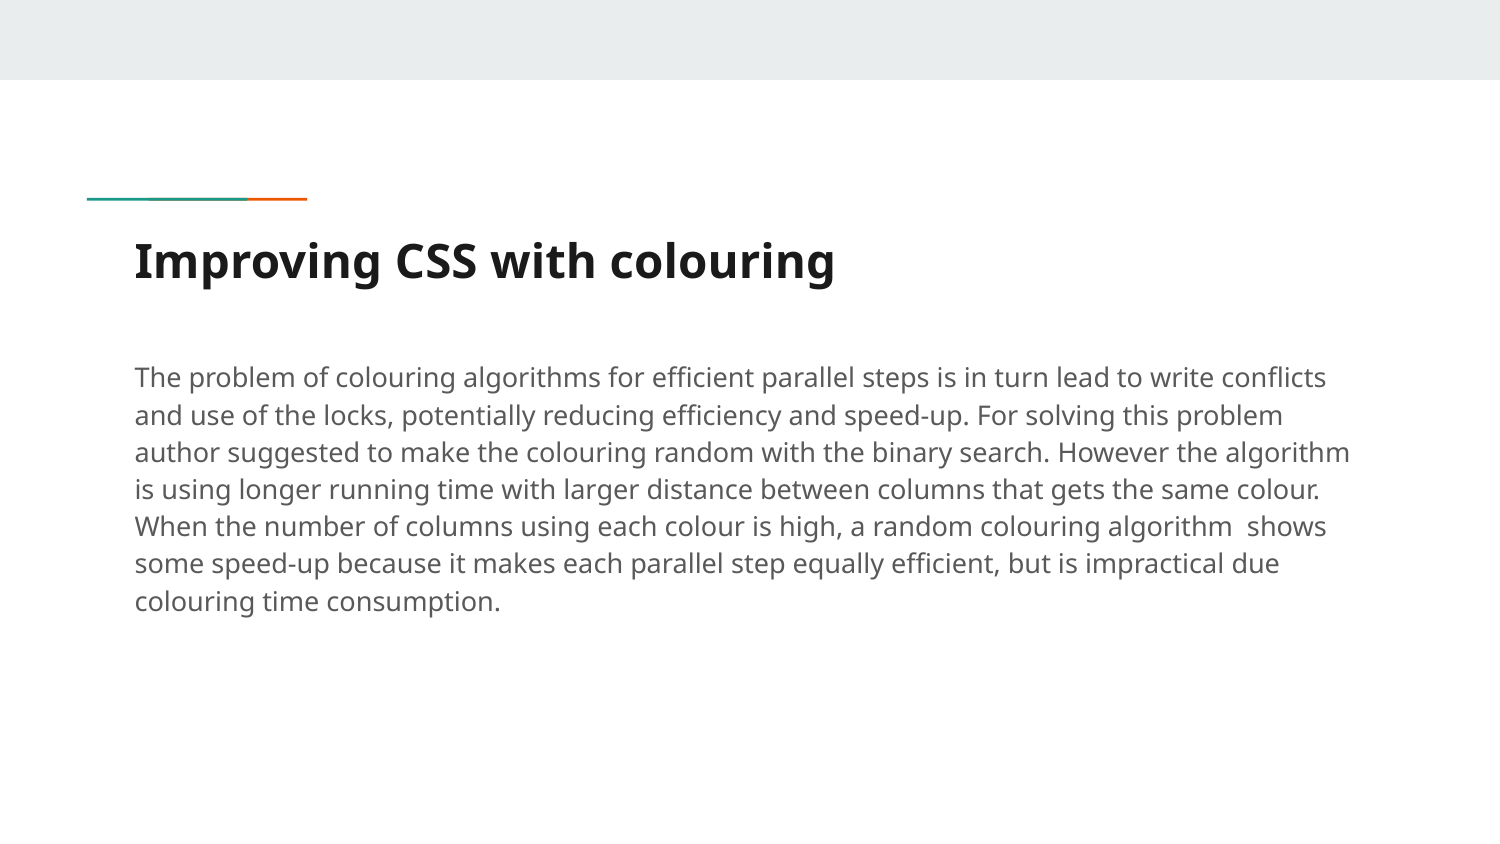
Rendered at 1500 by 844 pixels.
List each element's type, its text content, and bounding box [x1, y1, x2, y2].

title Improving CSS with colouring [119, 216, 1381, 305]
list The problem of colouring algorithms for efficient parallel steps is in turn lead to write conflicts and use of the locks, potentially reducing efficiency and speed-up. For solving this problem author suggested to make the colouring random with the binary search. However the algorithm is using longer running time with larger distance between columns that gets the same colour. When the number of columns using each colour is high, a random colouring algorithm shows some speed-up because it makes each parallel step equally efficient, but is impractical due colouring time consumption. [119, 341, 1381, 712]
